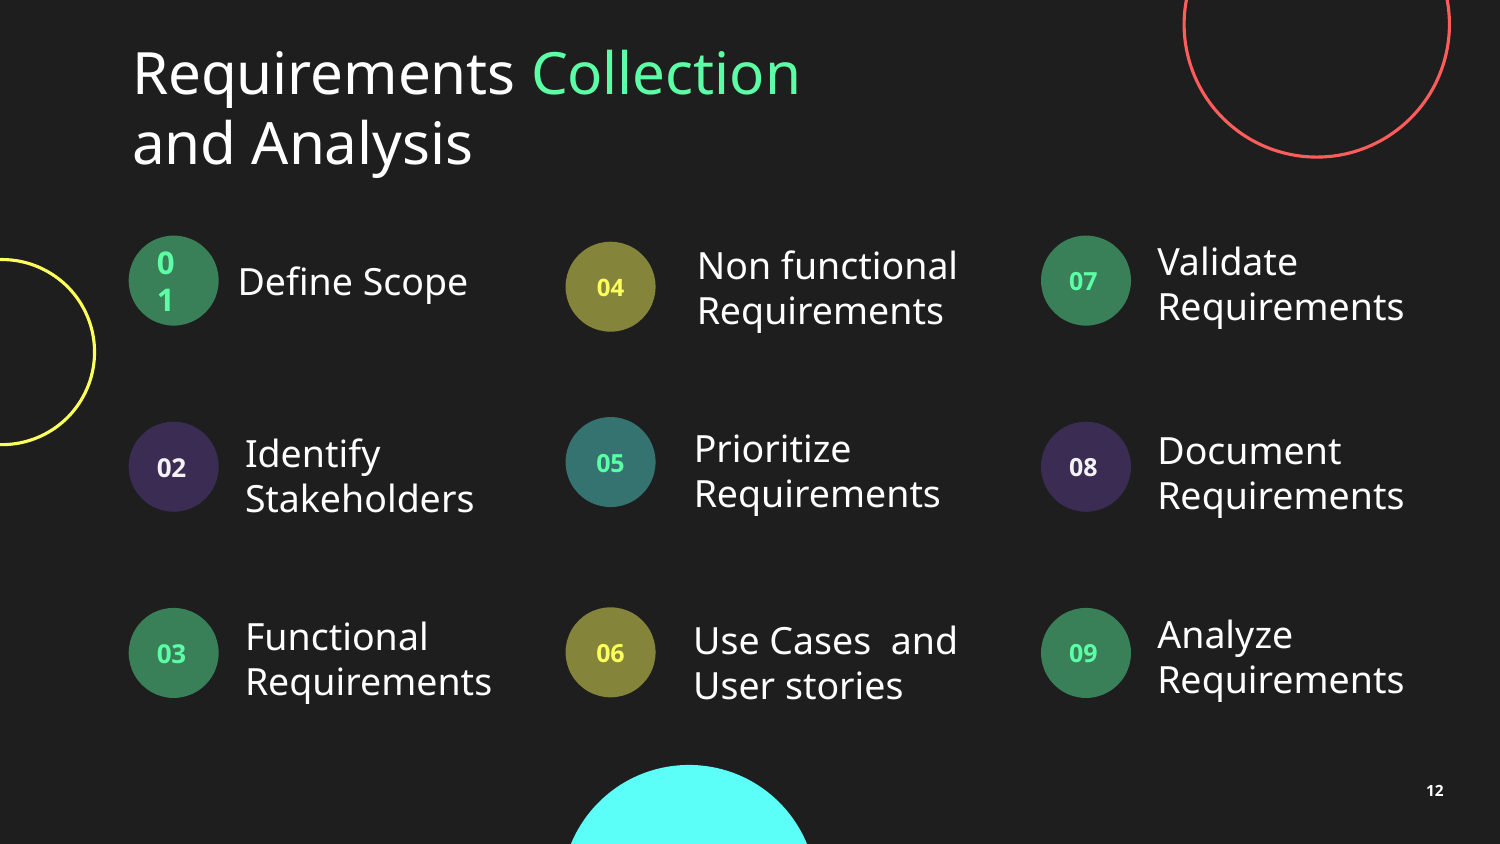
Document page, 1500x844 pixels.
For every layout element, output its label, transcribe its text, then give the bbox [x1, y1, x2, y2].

title Functional Requirements [229, 612, 543, 703]
text_box 05 [565, 417, 656, 508]
title Requirements Collection and Analysis [117, 42, 1383, 170]
text_box 07 [1041, 235, 1132, 326]
title Prioritize Requirements [678, 415, 992, 525]
text_box 04 [565, 241, 656, 332]
text_box 06 [565, 607, 656, 698]
slide_number ‹#› [1389, 764, 1480, 816]
text_box 02 [128, 421, 219, 512]
title Analyze Requirements [1142, 602, 1456, 711]
text_box 01 [128, 235, 219, 326]
title Document Requirements [1142, 417, 1456, 527]
text_box 09 [1041, 607, 1132, 698]
title Non functional Requirements [681, 241, 1021, 332]
text_box 03 [128, 607, 219, 698]
title Use Cases and User stories [678, 608, 1017, 717]
text_box 08 [1041, 421, 1132, 512]
title Define Scope [222, 249, 536, 313]
title Validate Requirements [1142, 229, 1456, 338]
text_box [1184, 0, 1450, 158]
title Identify Stakeholders [229, 430, 543, 521]
